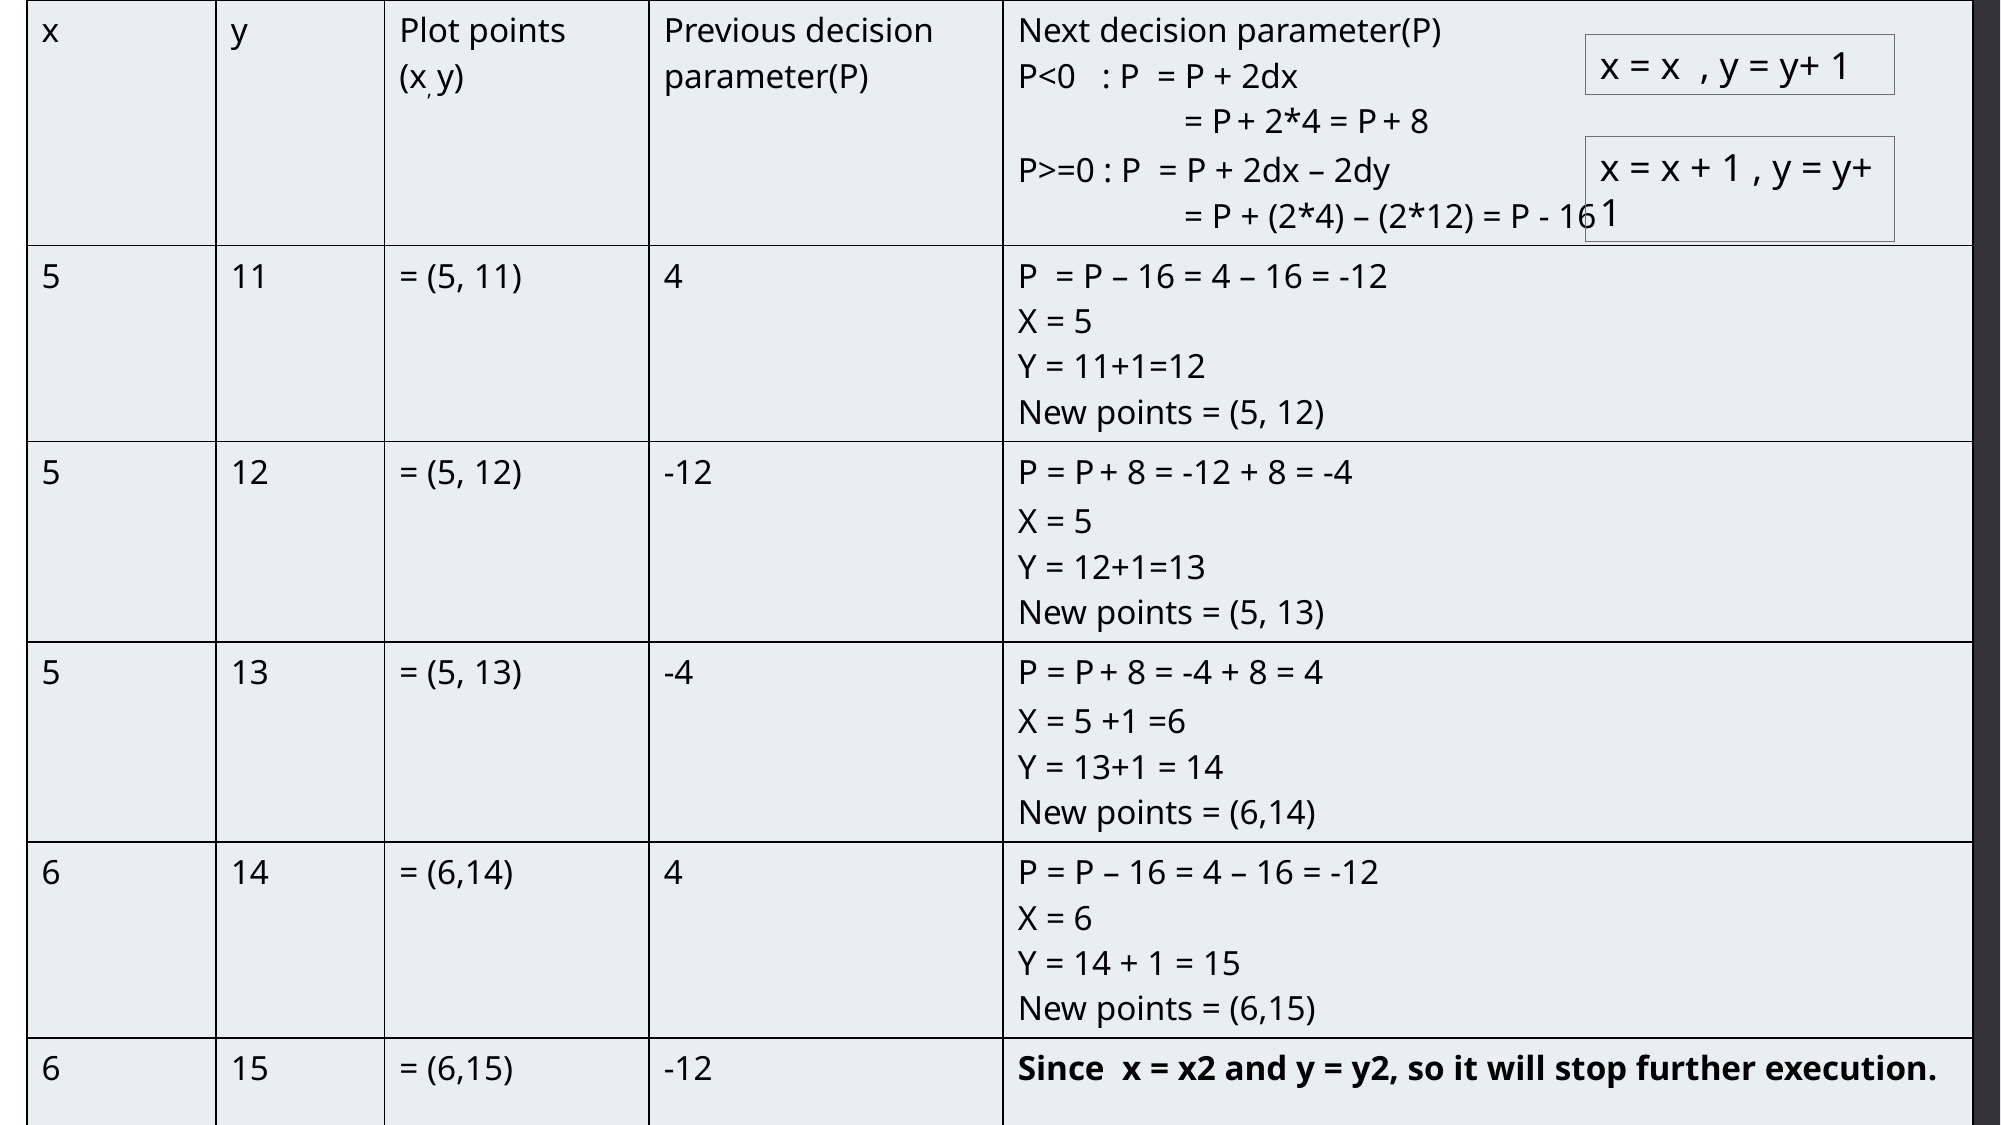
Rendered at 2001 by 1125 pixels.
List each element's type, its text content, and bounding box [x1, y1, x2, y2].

table_cell 5 [28, 442, 215, 641]
table_cell P = P – 16 = 4 – 16 = -12 X = 5 Y = 11+1=12 New points = (5, 12) [1004, 246, 1972, 441]
table_header x [28, 1, 215, 245]
table_cell -12 [650, 1039, 1002, 1125]
text_box x = x + 1 , y = y+ 1 [1585, 136, 1895, 242]
table_cell 6 [28, 1039, 215, 1125]
table_cell 4 [650, 843, 1002, 1037]
table_cell = (5, 11) [385, 246, 648, 441]
table_header Next decision parameter(P) P<0 : P = P + 2dx = P + 2*4 = P + 8 P>=0 : P = P + 2dx – 2dy = P + (2*4) – (2*12) = P - 16 [1004, 1, 1972, 245]
table_cell 4 [650, 246, 1002, 441]
table_cell 5 [28, 246, 215, 441]
table_cell 13 [217, 643, 384, 841]
table_header Plot points (x, y) [385, 1, 648, 245]
table_cell 14 [217, 843, 384, 1037]
table_cell = (6,14) [385, 843, 648, 1037]
table_cell 15 [217, 1039, 384, 1125]
table_cell 6 [28, 843, 215, 1037]
table_cell Since x = x2 and y = y2, so it will stop further execution. [1004, 1039, 1972, 1125]
table_cell 12 [217, 442, 384, 641]
table_cell 5 [28, 643, 215, 841]
table_cell P = P + 8 = -12 + 8 = -4 X = 5 Y = 12+1=13 New points = (5, 13) [1004, 442, 1972, 641]
text_box x = x , y = y+ 1 [1585, 34, 1895, 95]
table_header y [217, 1, 384, 245]
table_cell = (6,15) [385, 1039, 648, 1125]
table_cell 11 [217, 246, 384, 441]
table_cell = (5, 13) [385, 643, 648, 841]
table_cell = (5, 12) [385, 442, 648, 641]
table_header Previous decision parameter(P) [650, 1, 1002, 245]
table_cell -4 [650, 643, 1002, 841]
table_cell P = P – 16 = 4 – 16 = -12 X = 6 Y = 14 + 1 = 15 New points = (6,15) [1004, 843, 1972, 1037]
table_cell P = P + 8 = -4 + 8 = 4 X = 5 +1 =6 Y = 13+1 = 14 New points = (6,14) [1004, 643, 1972, 841]
table_cell -12 [650, 442, 1002, 641]
